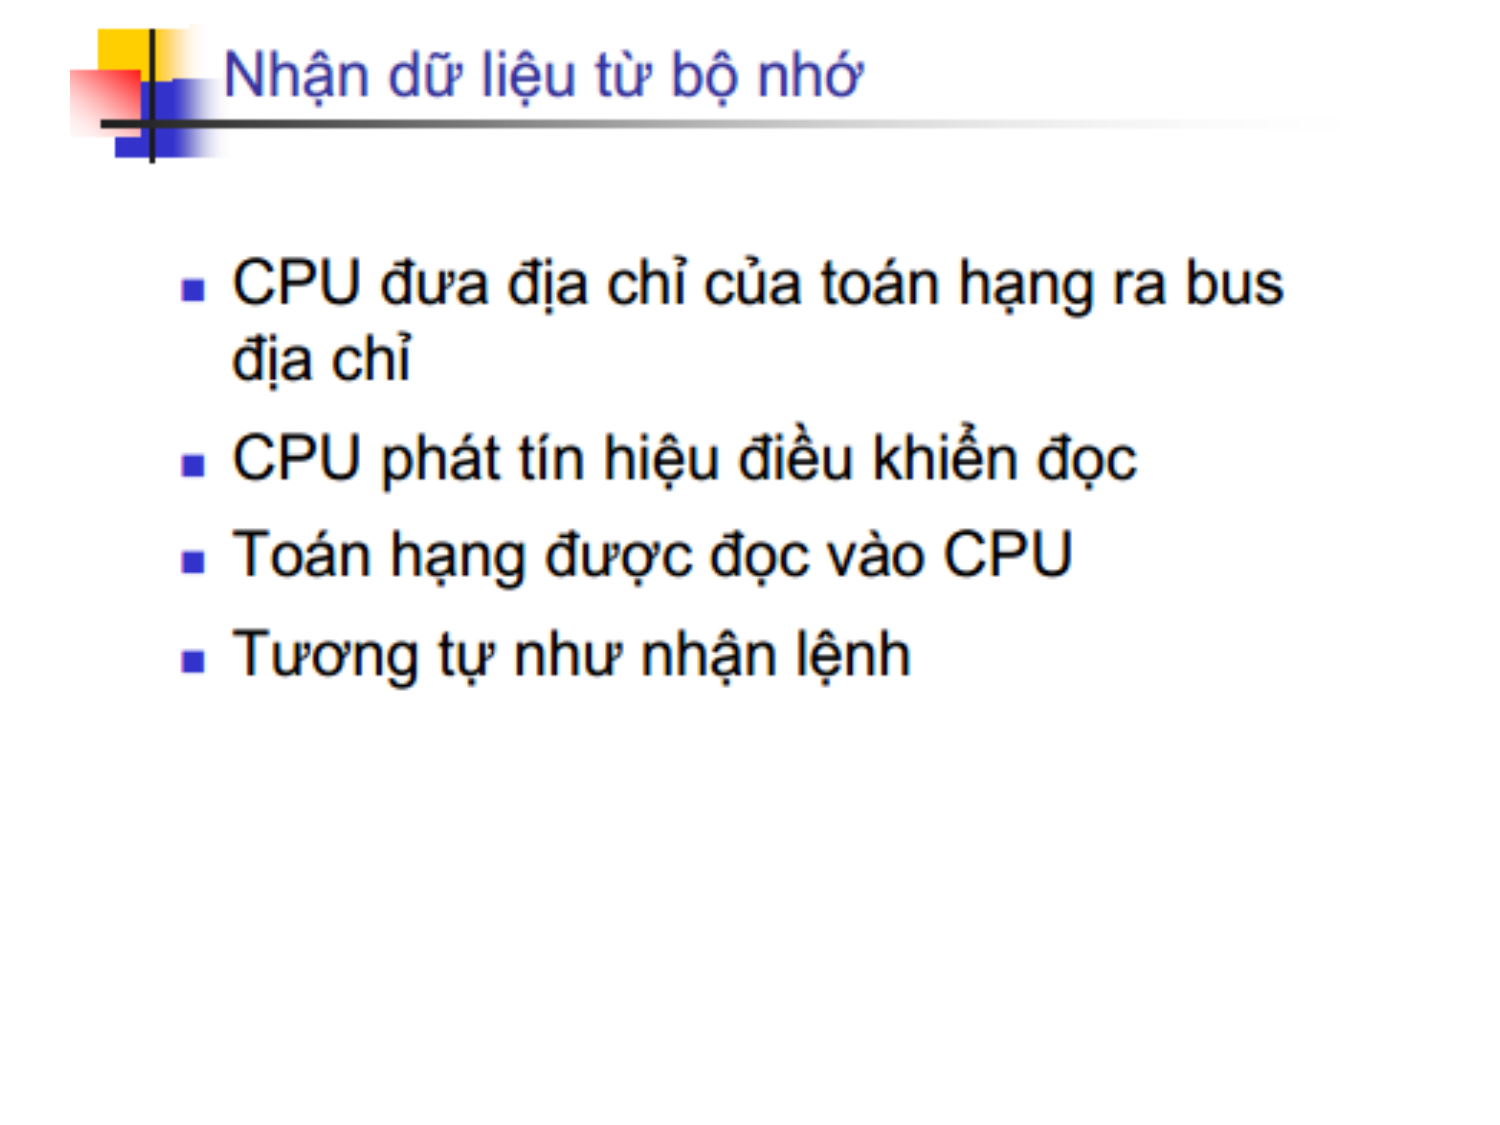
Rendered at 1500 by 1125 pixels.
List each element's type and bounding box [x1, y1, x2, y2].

picture [69, 24, 1426, 963]
